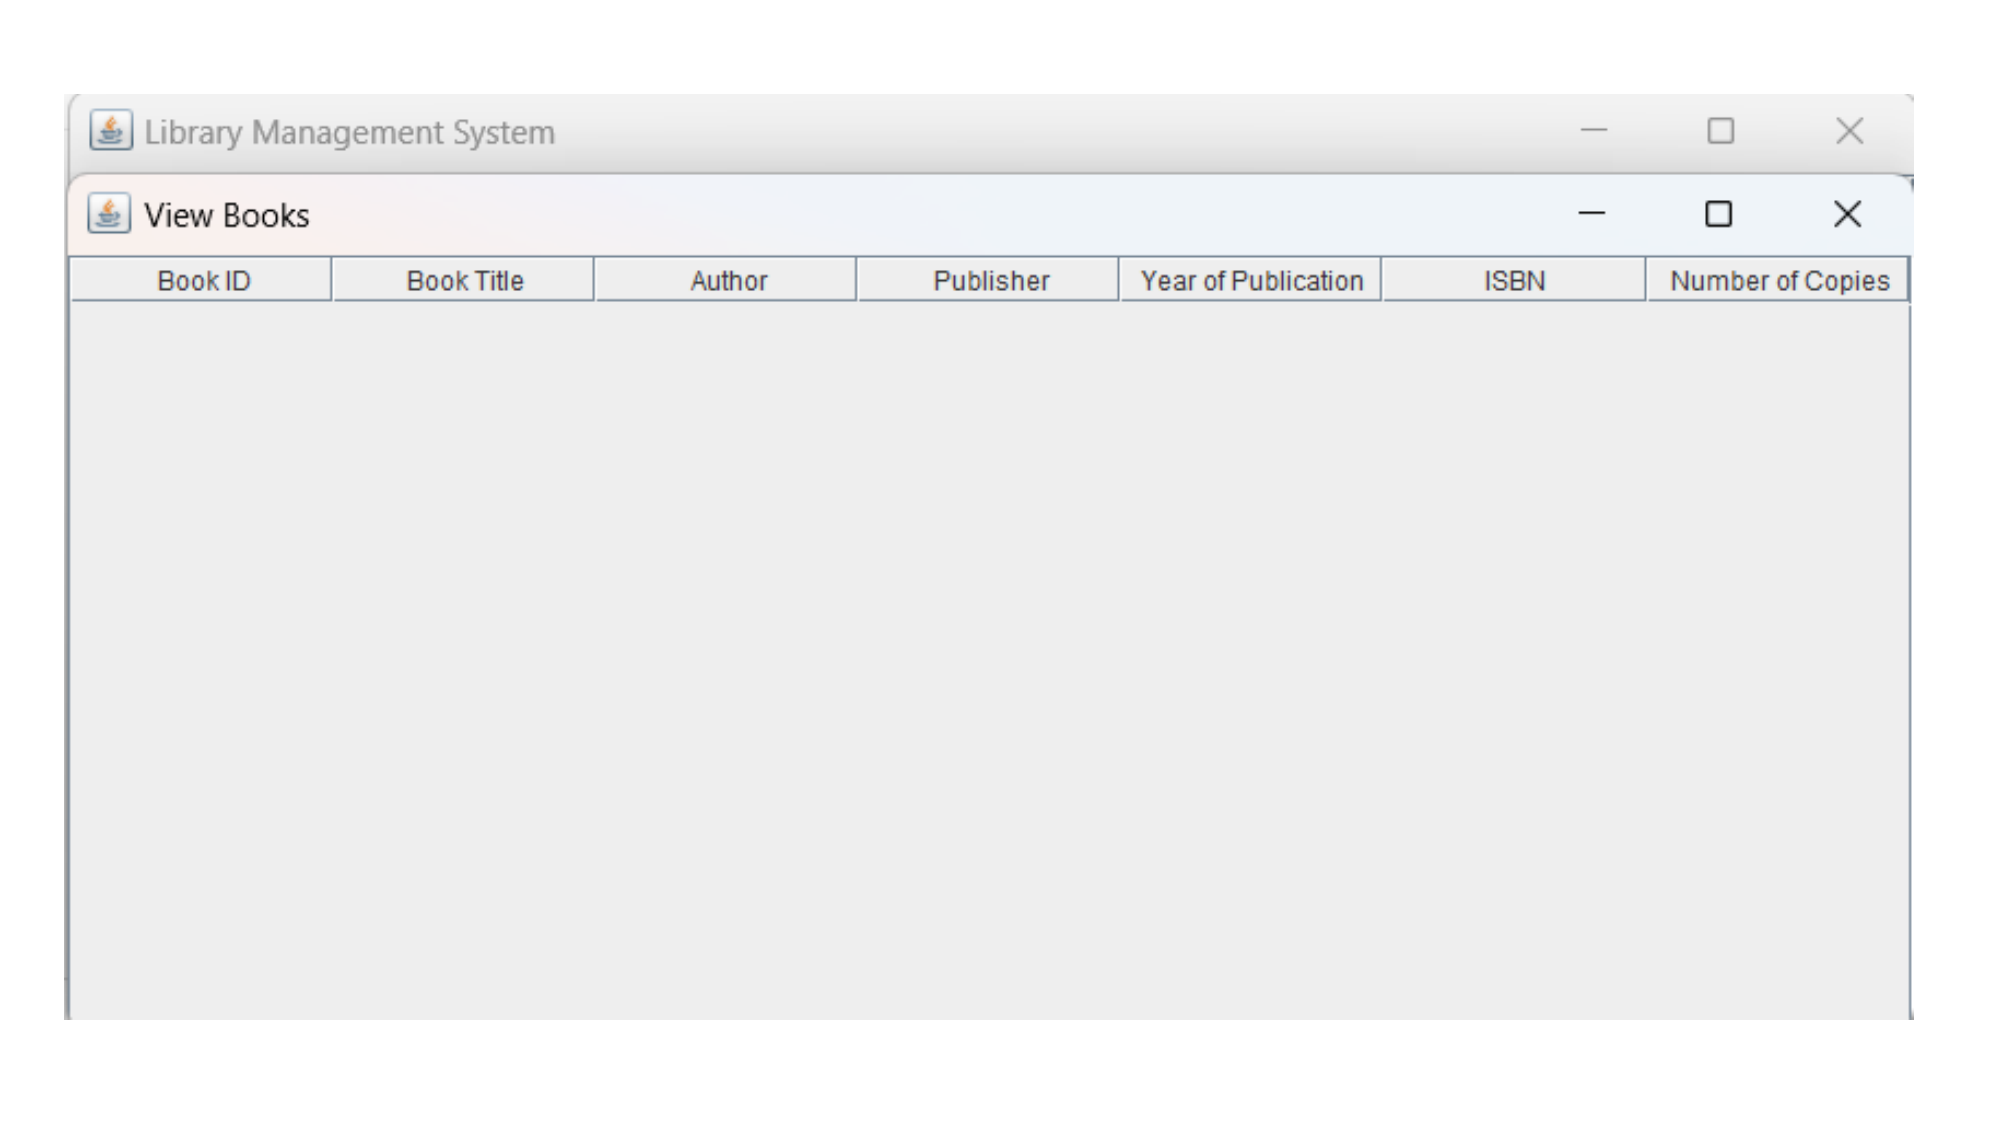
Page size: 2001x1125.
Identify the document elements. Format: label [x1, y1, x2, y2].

picture [64, 94, 1914, 1020]
